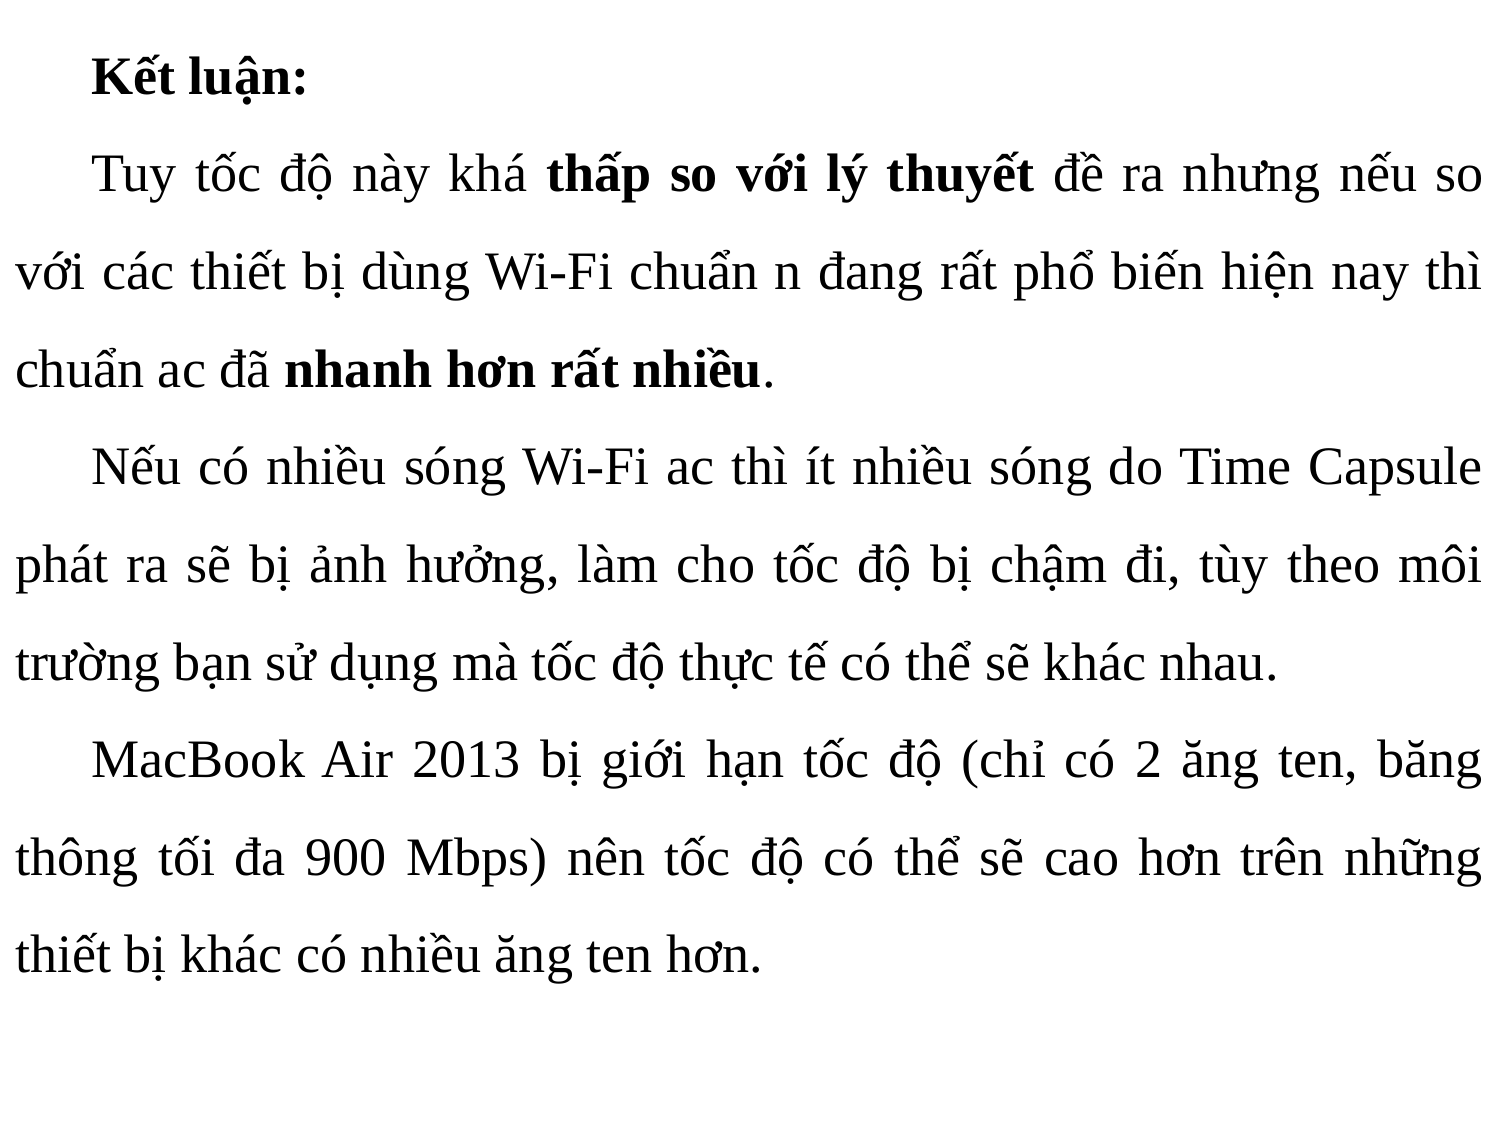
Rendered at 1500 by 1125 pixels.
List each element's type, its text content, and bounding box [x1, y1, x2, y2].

list Kết luận: Tuy tốc độ này khá thấp so với lý thuyết đề ra nhưng nếu so với các thiết bị dùng Wi-Fi chuẩn n đang rất phổ biến hiện nay thì chuẩn ac đã nhanh hơn rất nhiều. Nếu có nhiều sóng Wi-Fi ac thì ít nhiều sóng do Time Capsule phát ra sẽ bị ảnh hưởng, làm cho tốc độ bị chậm đi, tùy theo môi trường bạn sử dụng mà tốc độ thực tế có thể sẽ khác nhau. MacBook Air 2013 bị giới hạn tốc độ (chỉ có 2 ăng ten, băng thông tối đa 900 Mbps) nên tốc độ có thể sẽ cao hơn trên những thiết bị khác có nhiều ăng ten hơn. [0, 0, 1500, 1125]
